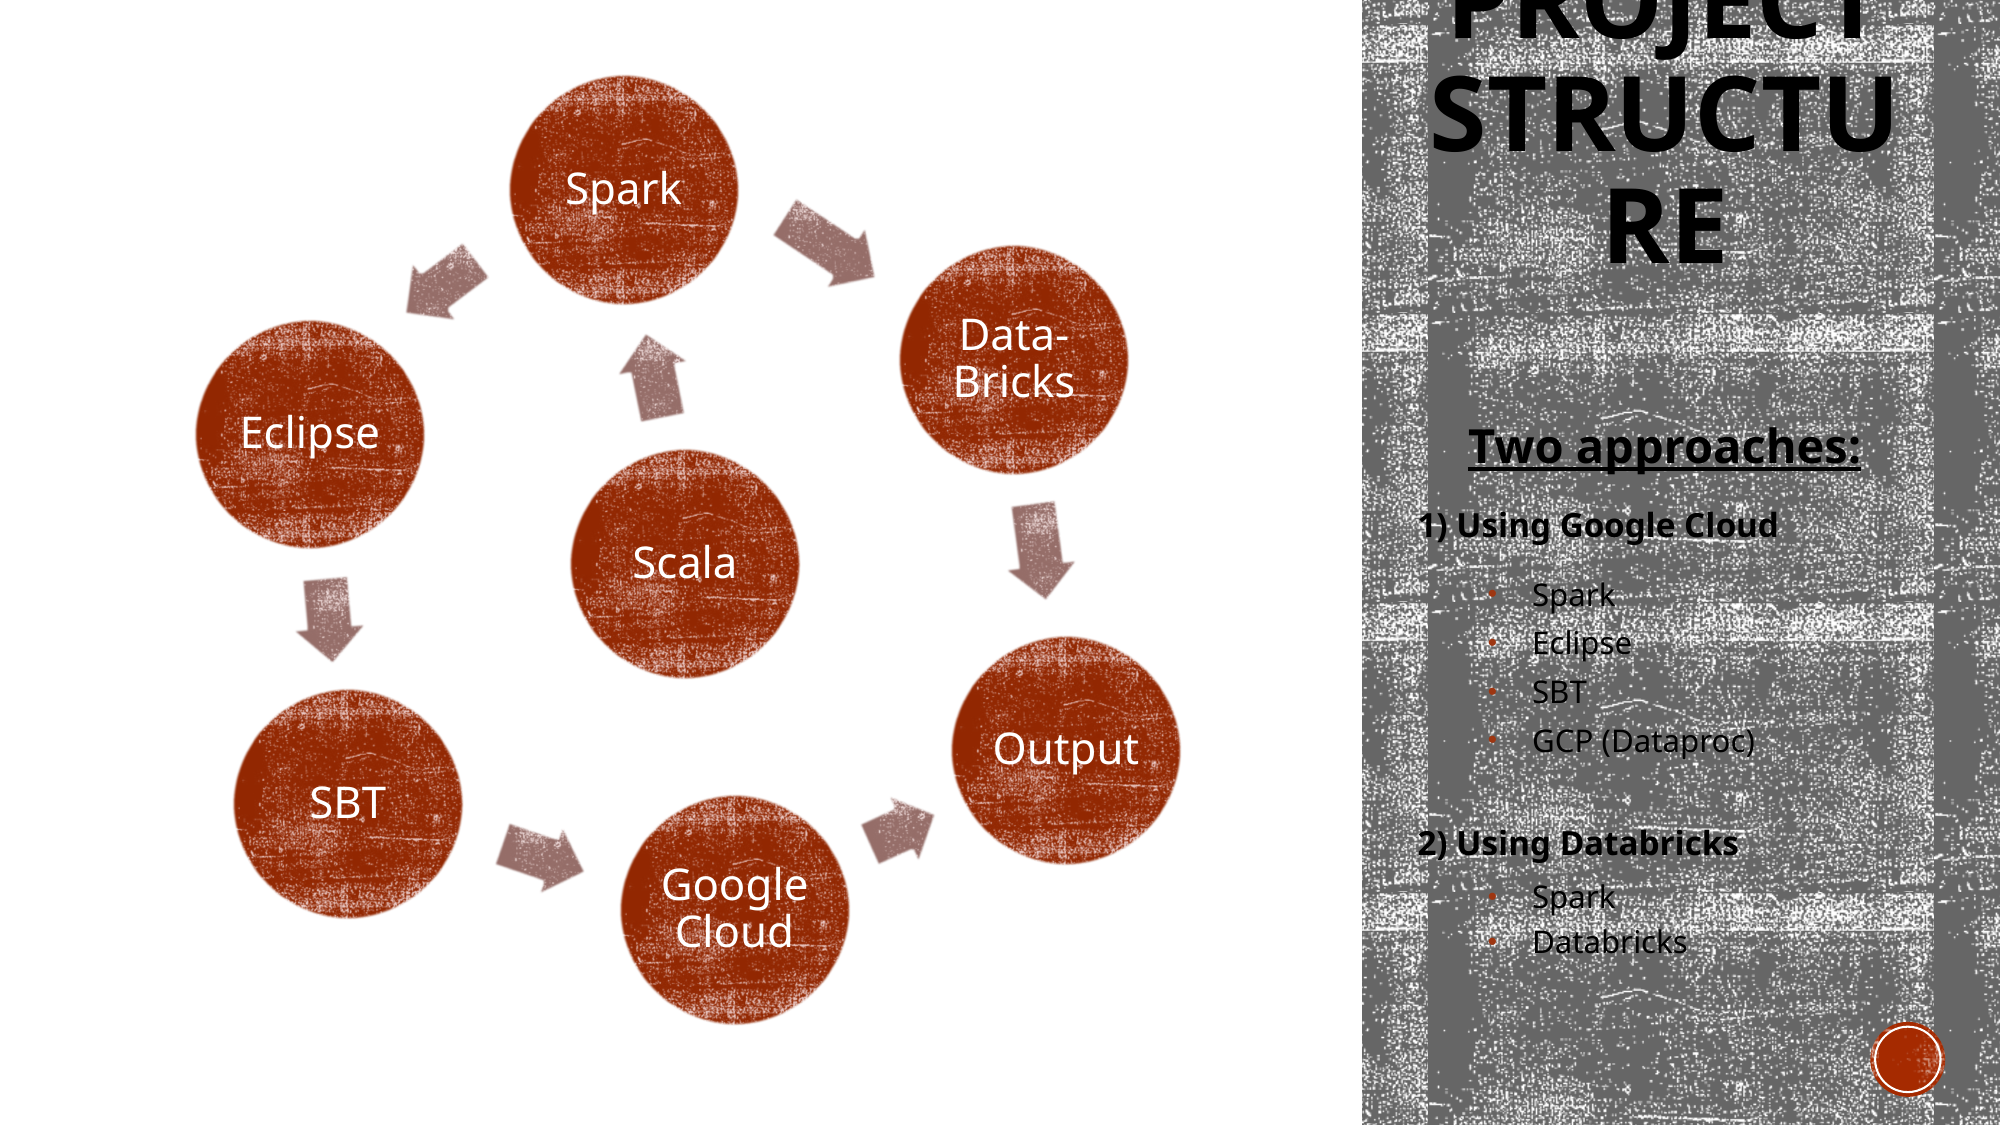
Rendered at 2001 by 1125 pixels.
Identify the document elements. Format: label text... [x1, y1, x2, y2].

title Project Structure [1402, 112, 1928, 294]
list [86, 44, 1236, 1027]
list Two approaches: 1) Using Google Cloud Spark Eclipse SBT GCP (Dataproc) 2) Using Databricks Spark Databricks [1402, 352, 1928, 972]
